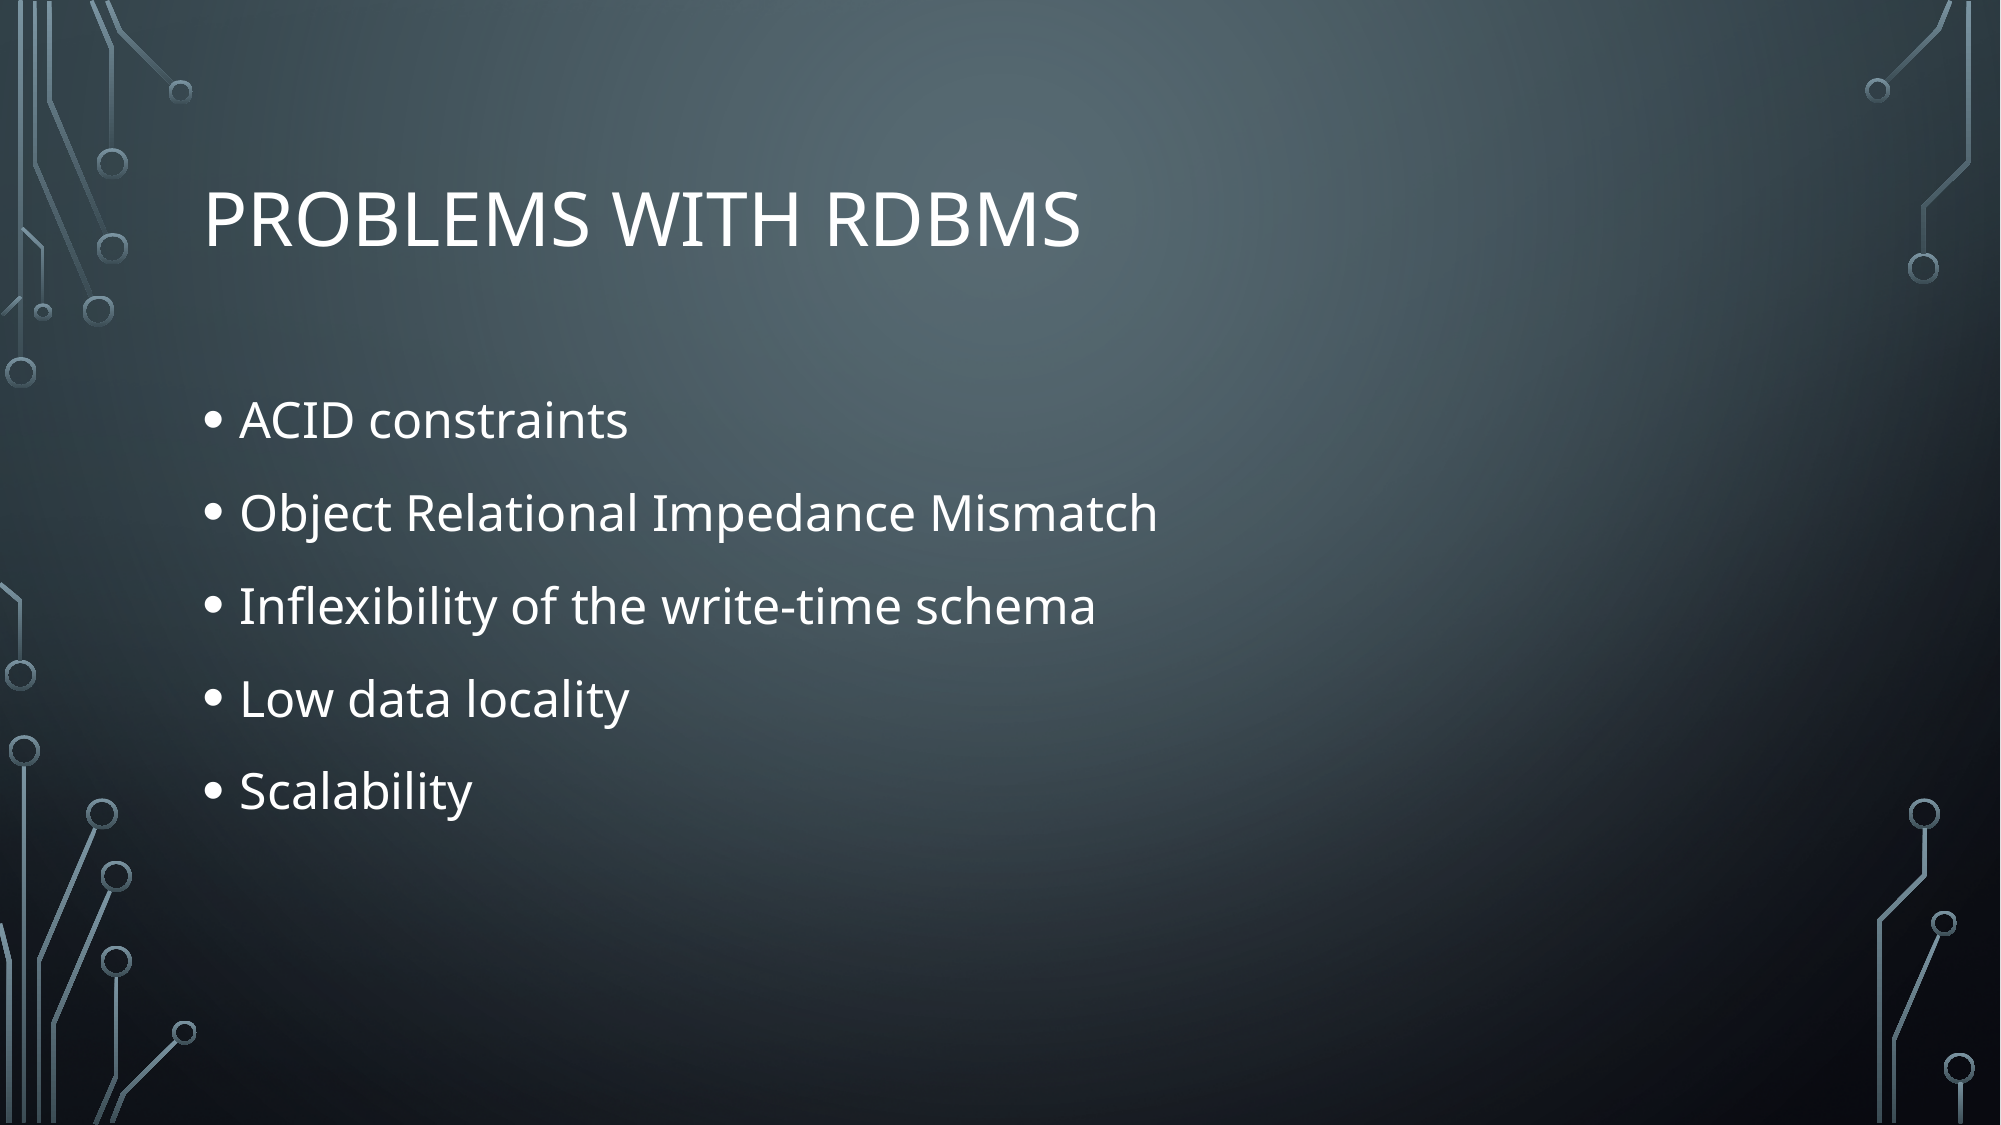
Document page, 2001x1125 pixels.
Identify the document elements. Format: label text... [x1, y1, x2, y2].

list ACID constraints Object Relational Impedance Mismatch Inflexibility of the write-time schema Low data locality Scalability [187, 369, 1813, 950]
title Problems with RDBMS [187, 101, 1813, 344]
